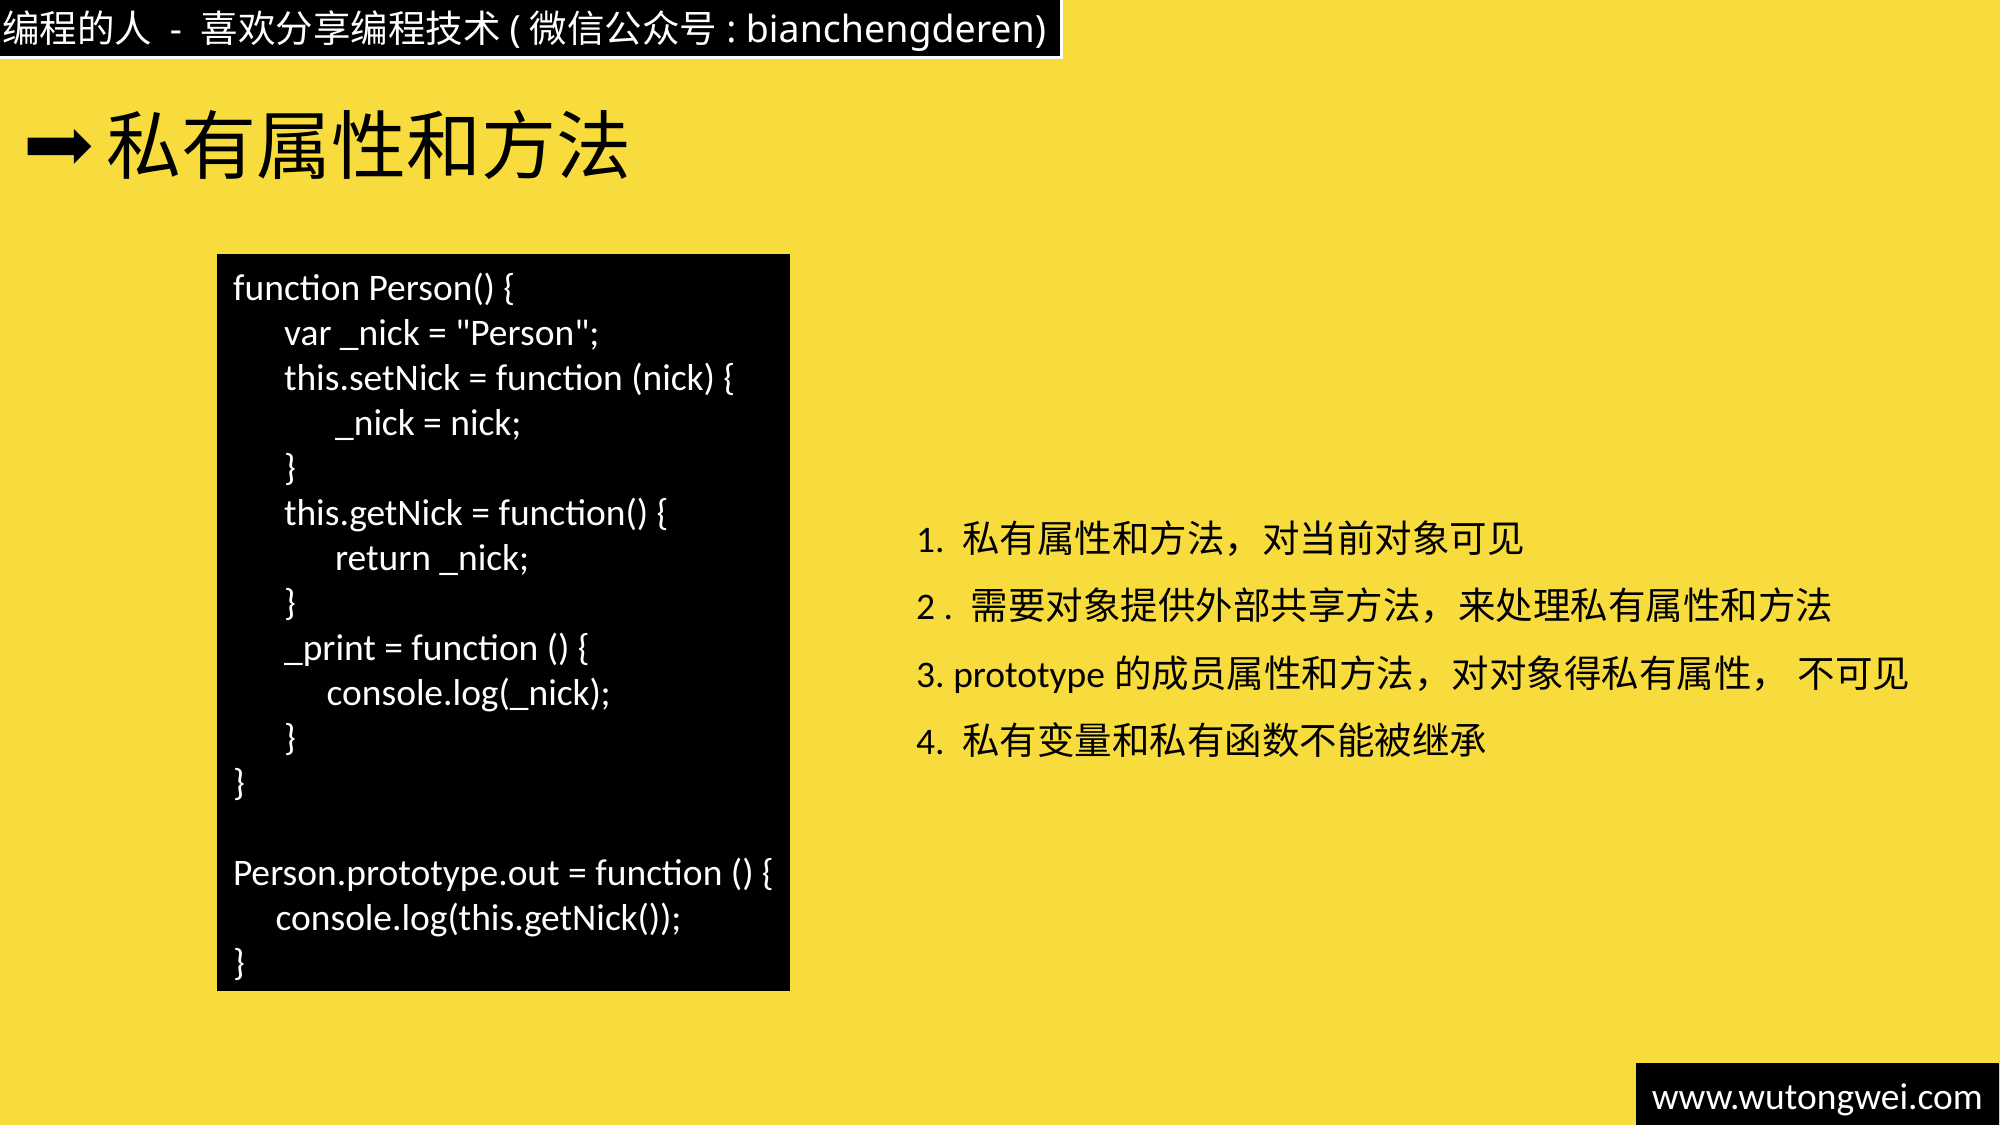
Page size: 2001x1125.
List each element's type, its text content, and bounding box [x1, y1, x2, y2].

text_box 1. 私有属性和方法，对当前对象可见 2 . 需要对象提供外部共享方法，来处理私有属性和方法 3. prototype的成员属性和方法，对对象得私有属性， 不可见 4. 私有变量和私有函数不能被继承 [901, 484, 1926, 770]
title 私有属性和方法 [91, 101, 1955, 192]
text_box function Person() { var _nick = "Person"; this.setNick = function (nick) { _nick = nick; } this.getNick = function() { return _nick; } _print = function () { console.log(_nick); } } Person.prototype.out = function () { console.log(this.getNick()); } [217, 254, 790, 991]
